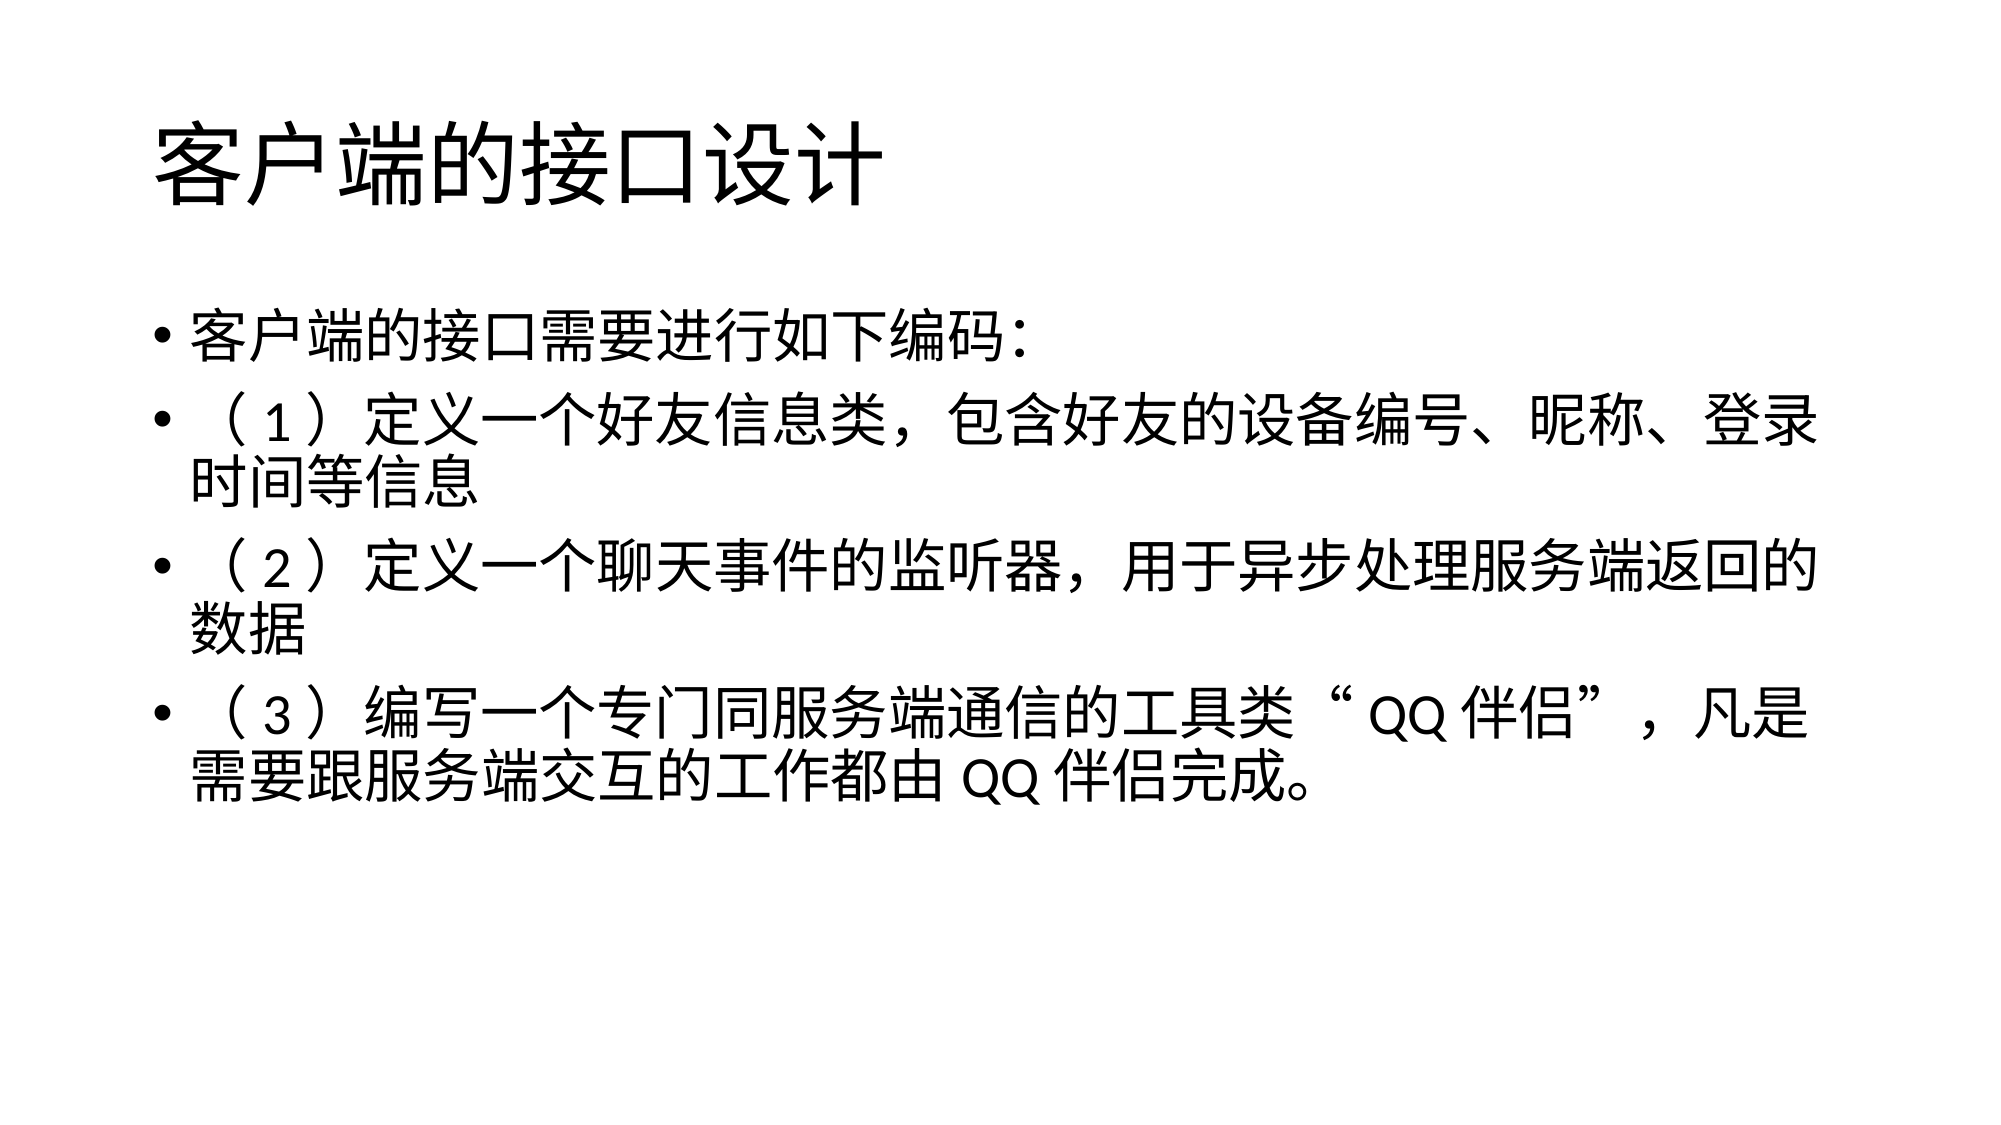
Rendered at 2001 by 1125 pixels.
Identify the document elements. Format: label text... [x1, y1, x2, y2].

title 客户端的接口设计 [137, 59, 1863, 278]
list 客户端的接口需要进行如下编码： （1）定义一个好友信息类，包含好友的设备编号、昵称、登录时间等信息 （2）定义一个聊天事件的监听器，用于异步处理服务端返回的数据 （3）编写一个专门同服务端通信的工具类“QQ伴侣”，凡是需要跟服务端交互的工作都由QQ伴侣完成。 [137, 299, 1863, 1014]
